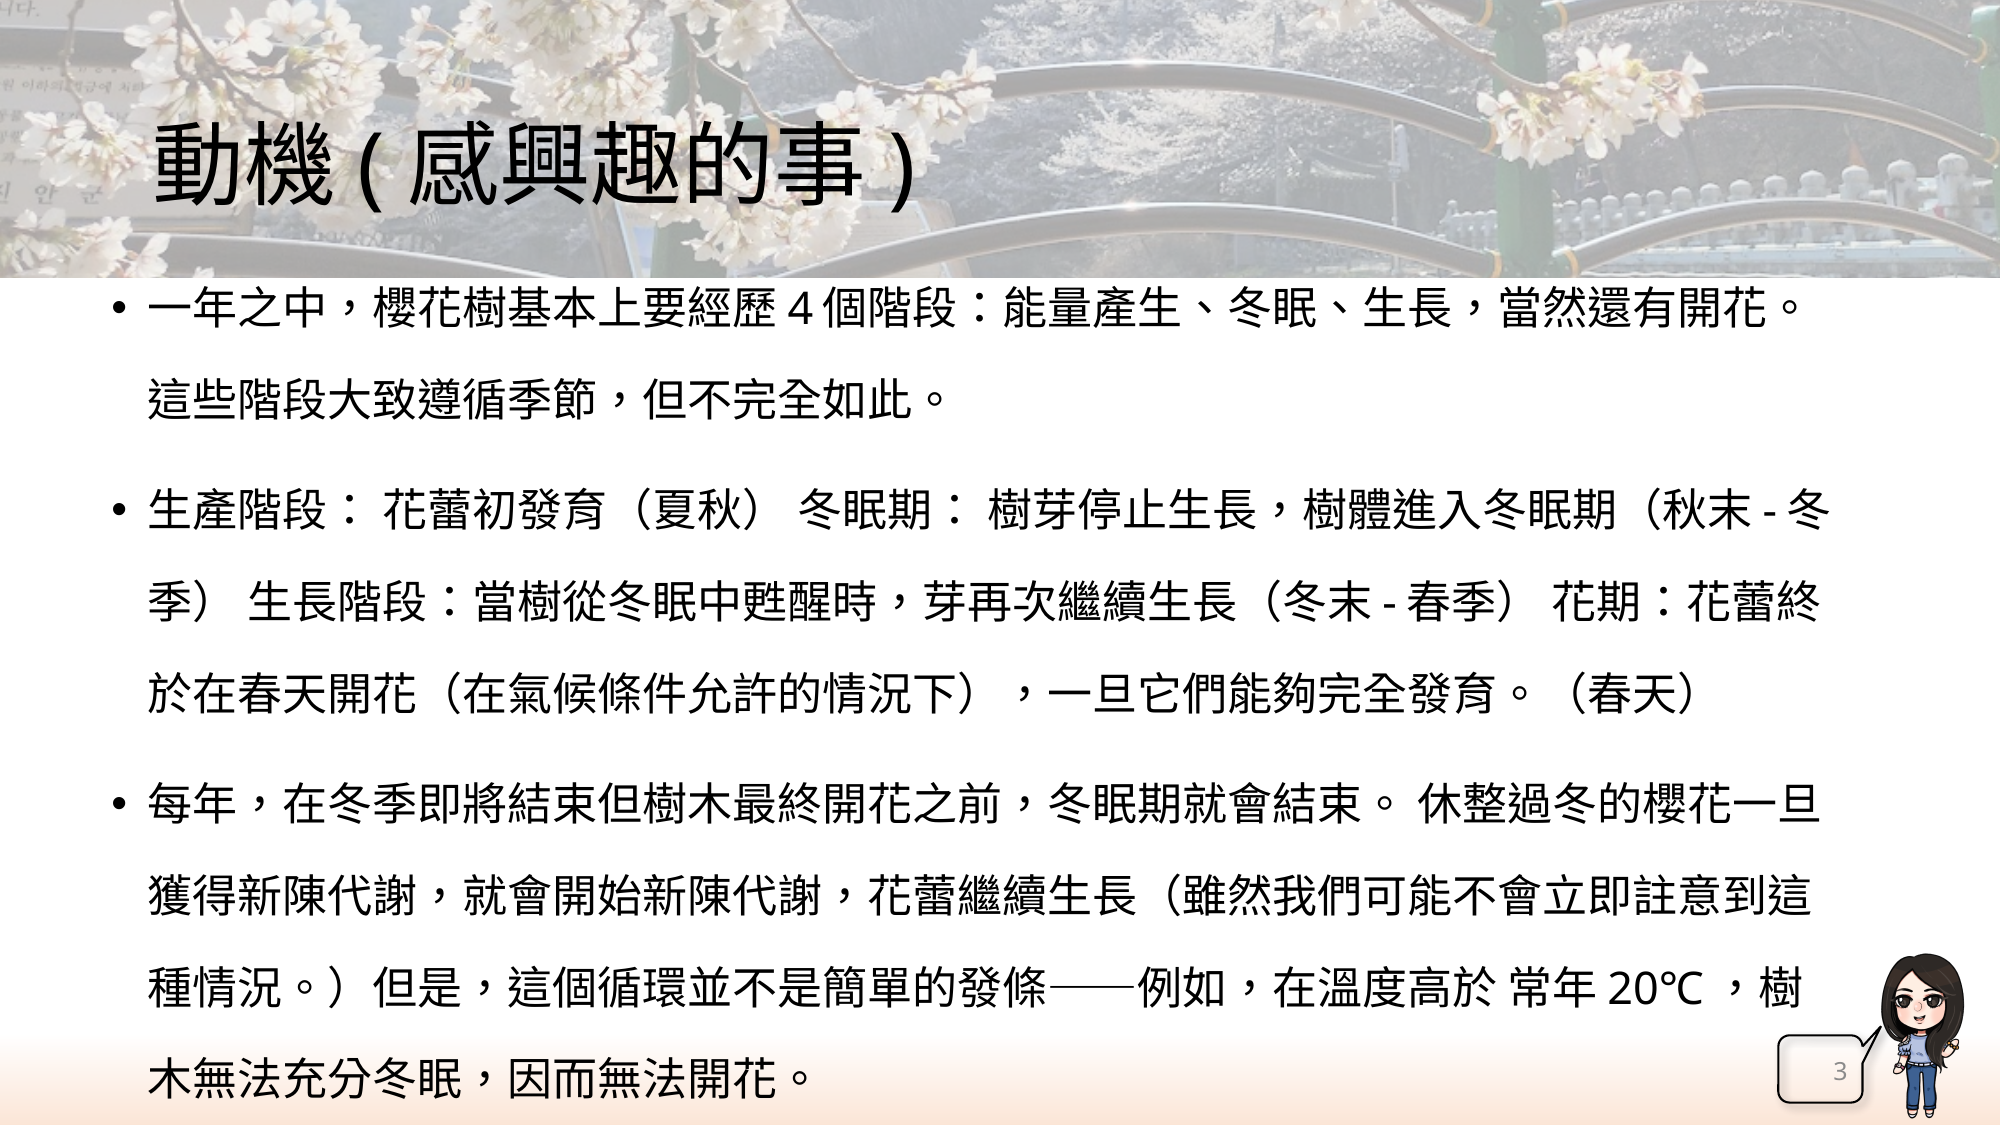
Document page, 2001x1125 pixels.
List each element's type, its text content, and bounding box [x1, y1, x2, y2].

list 一年之中，櫻花樹基本上要經歷4個階段：能量產生、冬眠、生長，當然還有開花。 這些階段大致遵循季節，但不完全如此。 生產階段： 花蕾初發育（夏秋） 冬眠期： 樹芽停止生長，樹體進入冬眠期（秋末-冬季） 生長階段：當樹從冬眠中甦醒時，芽再次繼續生長（冬末-春季） 花期：花蕾終於在春天開花（在氣候條件允許的情況下），一旦它們能夠完全發育。（春天） 每年，在冬季即將結束但樹木最終開花之前，冬眠期就會結束。 休整過冬的櫻花一旦獲得新陳代謝，就會開始新陳代謝，花蕾繼續生長（雖然我們可能不會立即註意到這種情況。）但是，這個循環並不是簡單的發條——例如，在溫度高於 常年20℃，樹木無法充分冬眠，因而無法開花。 [96, 234, 1863, 1125]
picture [1863, 926, 2000, 1125]
title 動機(感興趣的事) [137, 59, 1863, 234]
picture [1863, 1038, 1873, 1057]
slide_number 3 [1412, 1042, 1863, 1103]
